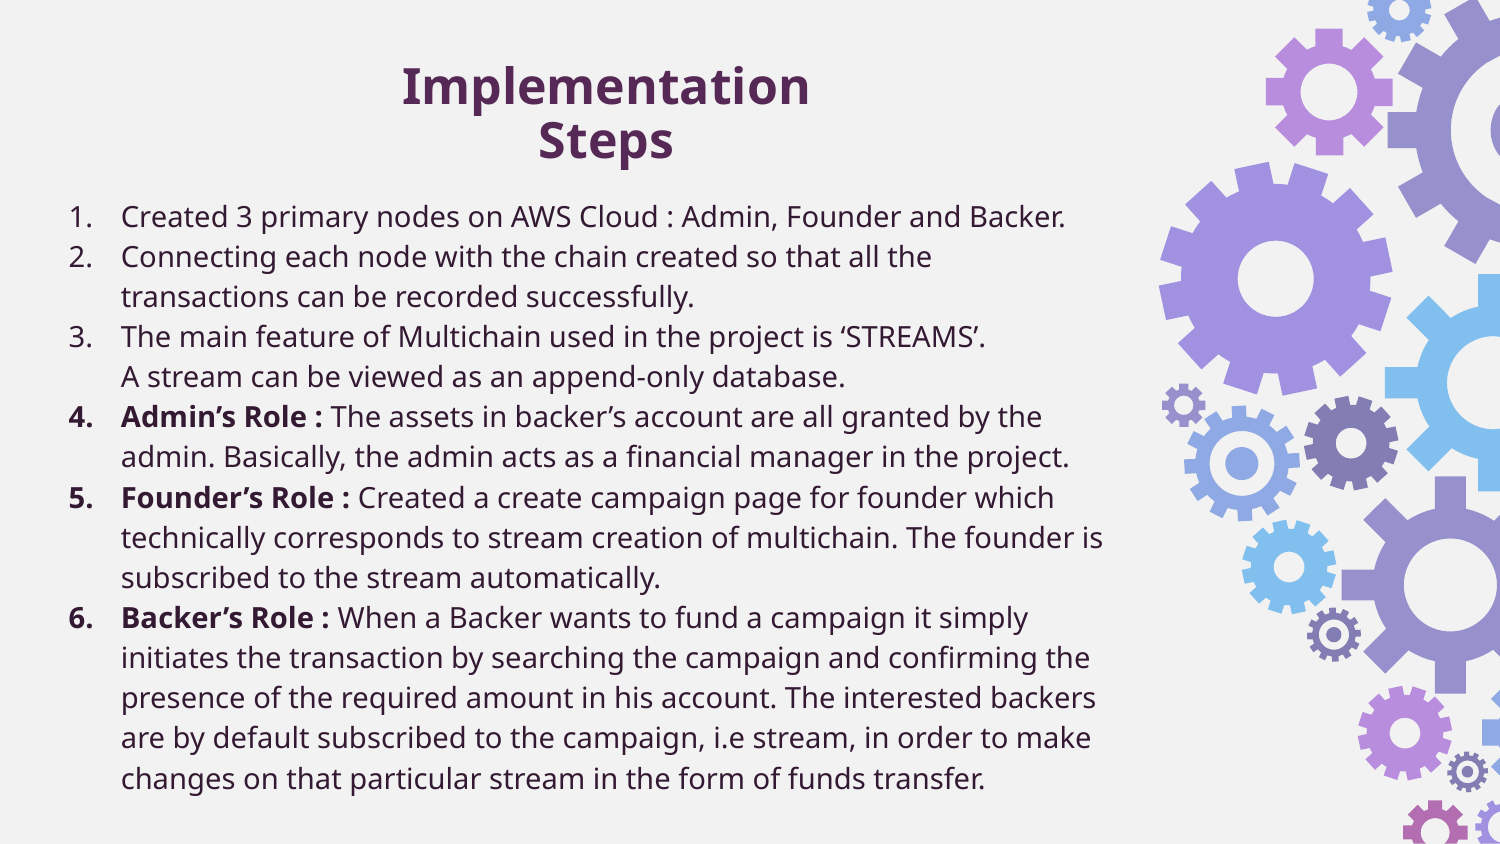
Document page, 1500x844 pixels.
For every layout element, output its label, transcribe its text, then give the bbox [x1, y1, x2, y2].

text_box Implementation Steps [329, 46, 884, 159]
text_box Created 3 primary nodes on AWS Cloud : Admin, Founder and Backer. Connecting each node with the chain created so that all the transactions can be recorded successfully. The main feature of Multichain used in the project is ‘STREAMS’. A stream can be viewed as an append-only database. Admin’s Role : The assets in backer’s account are all granted by the admin. Basically, the admin acts as a financial manager in the project. Founder’s Role : Created a create campaign page for founder which technically corresponds to stream creation of multichain. The founder is subscribed to the stream automatically. Backer’s Role : When a Backer wants to fund a campaign it simply initiates the transaction by searching the campaign and confirming the presence of the required amount in his account. The interested backers are by default subscribed to the campaign, i.e stream, in order to make changes on that particular stream in the form of funds transfer. [30, 177, 1122, 747]
